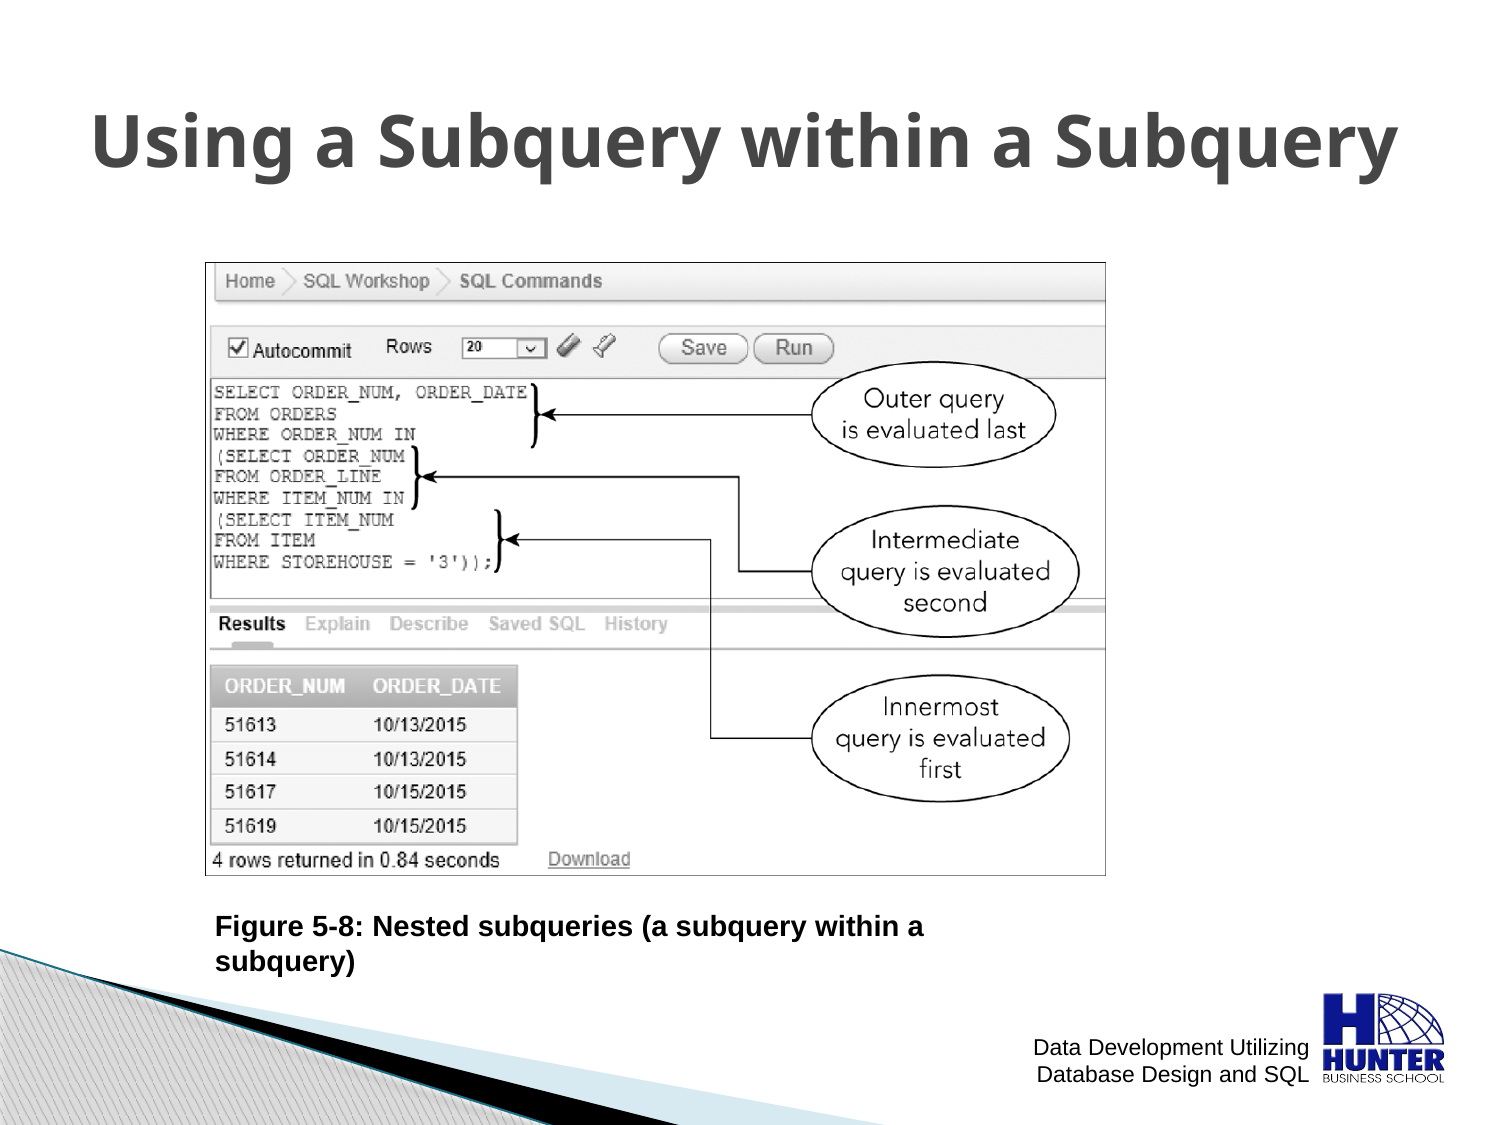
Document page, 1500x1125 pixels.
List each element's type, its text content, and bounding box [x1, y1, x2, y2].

title Using a Subquery within a Subquery [75, 45, 1425, 233]
picture [1323, 993, 1445, 1084]
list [205, 262, 1106, 877]
text_box Figure 5-8: Nested subqueries (a subquery within a subquery) [199, 899, 1088, 985]
